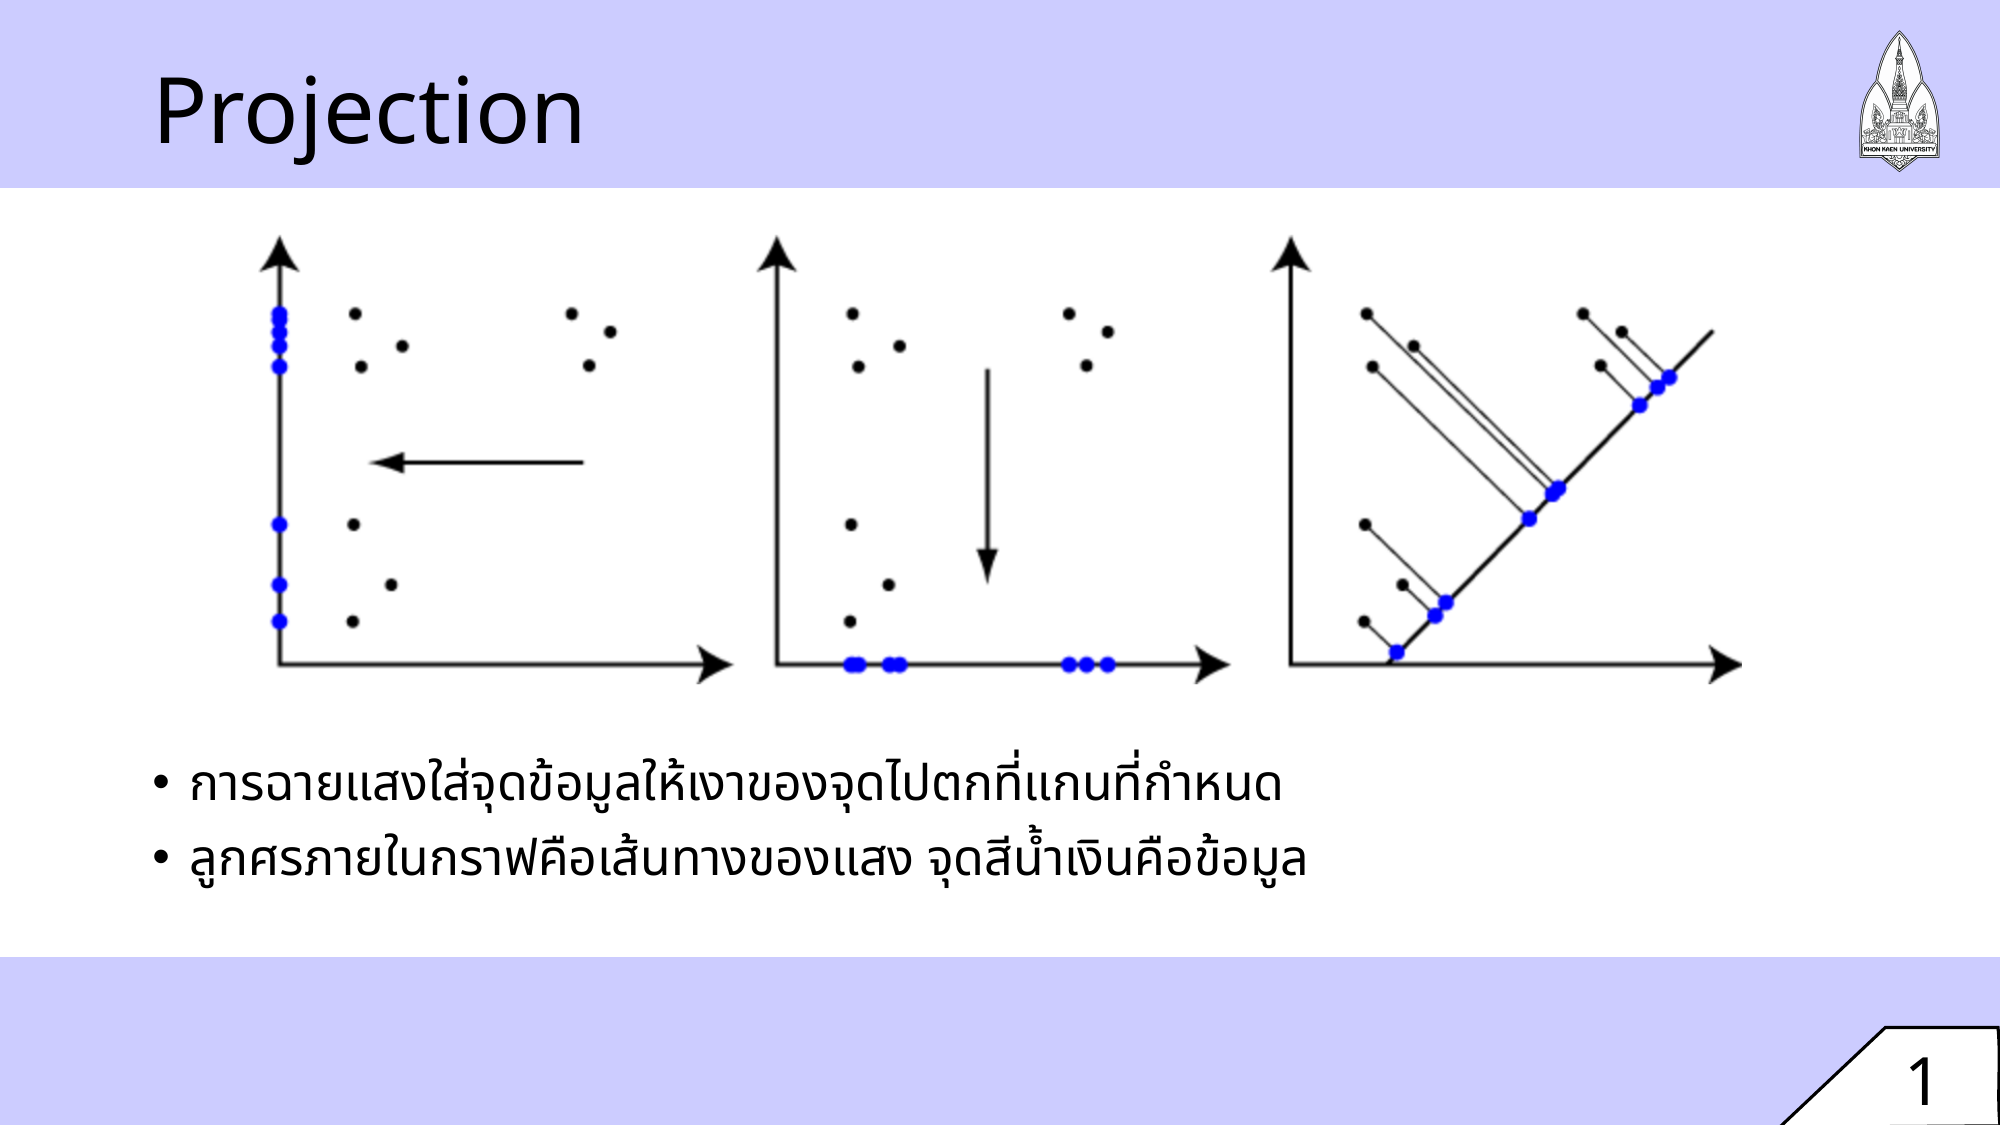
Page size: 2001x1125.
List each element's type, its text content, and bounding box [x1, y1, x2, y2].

text_box 1 [1889, 1031, 1982, 1125]
picture [225, 211, 1775, 706]
text_box [0, 0, 2000, 188]
list การฉายแสงใส่จุดข้อมูลให้เงาของจุดไปตกที่แกนที่กำหนด ลูกศรภายในกราฟคือเส้นทางของแสง จุดสีน้ำเงินคือข้อมูล [137, 750, 1863, 1025]
picture [1812, 19, 1993, 187]
text_box [1779, 1025, 2000, 1125]
text_box [0, 957, 2000, 1125]
title Projection [137, 59, 1863, 278]
